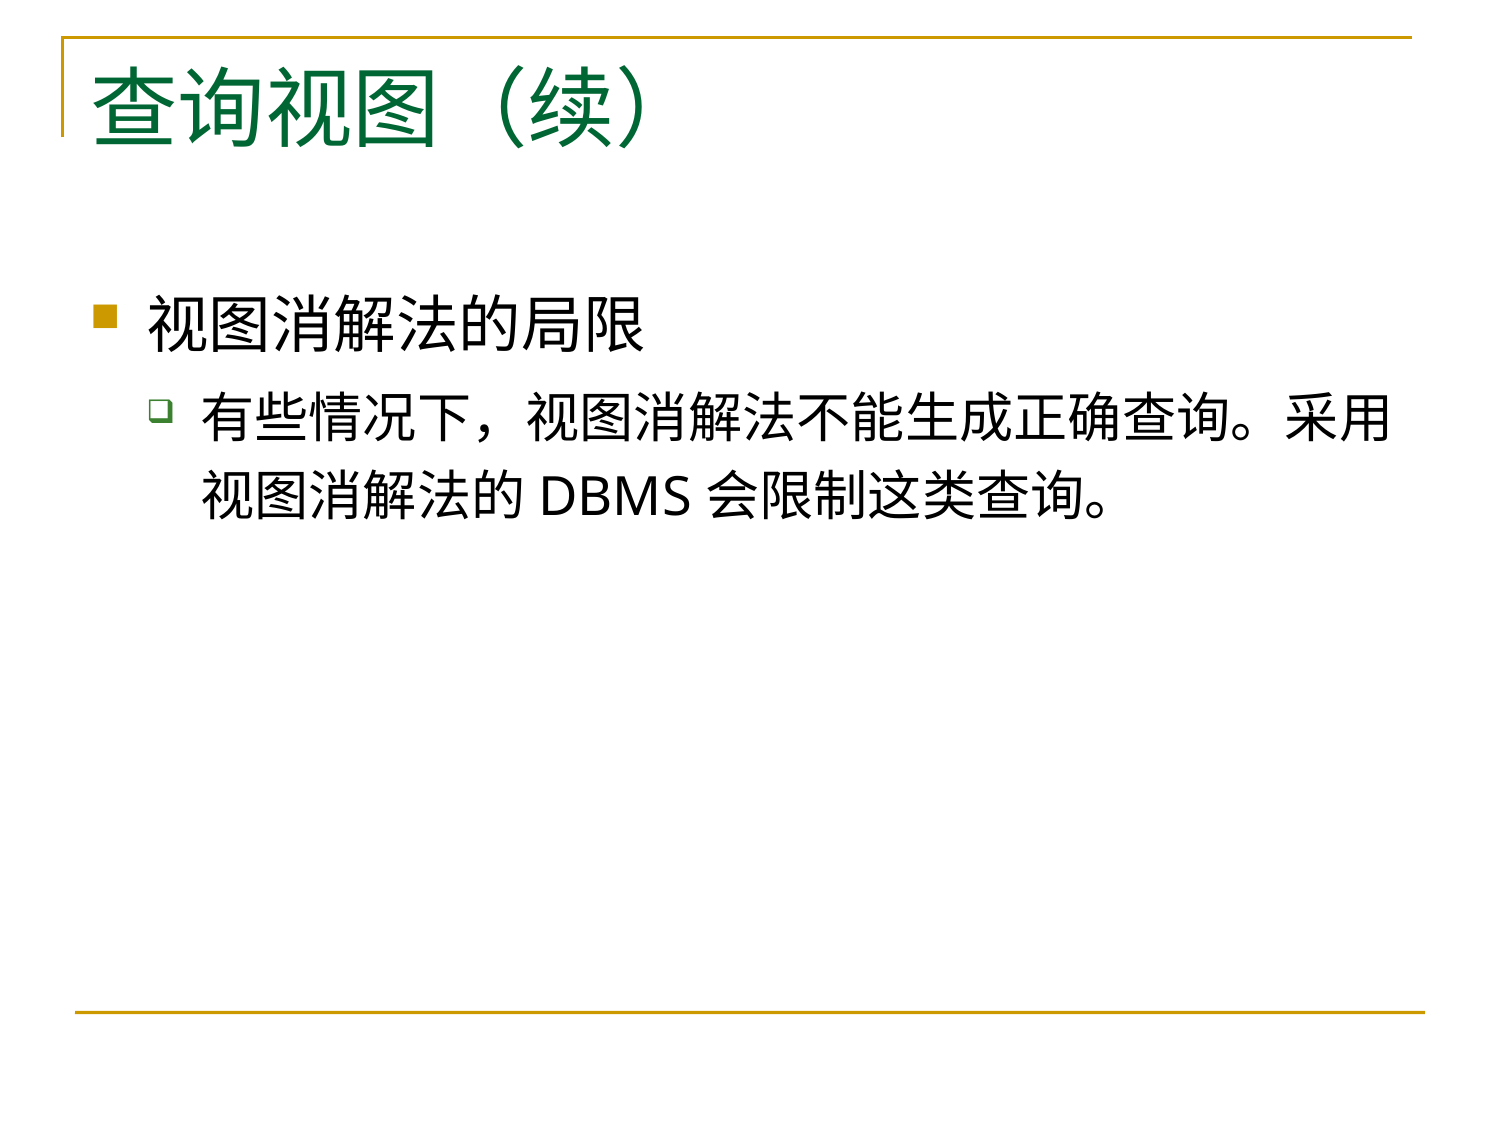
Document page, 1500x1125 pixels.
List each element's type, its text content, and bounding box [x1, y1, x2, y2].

list 视图消解法的局限 有些情况下，视图消解法不能生成正确查询。采用视图消解法的DBMS会限制这类查询。 [75, 262, 1425, 1006]
title 查询视图（续） [75, 45, 1425, 233]
